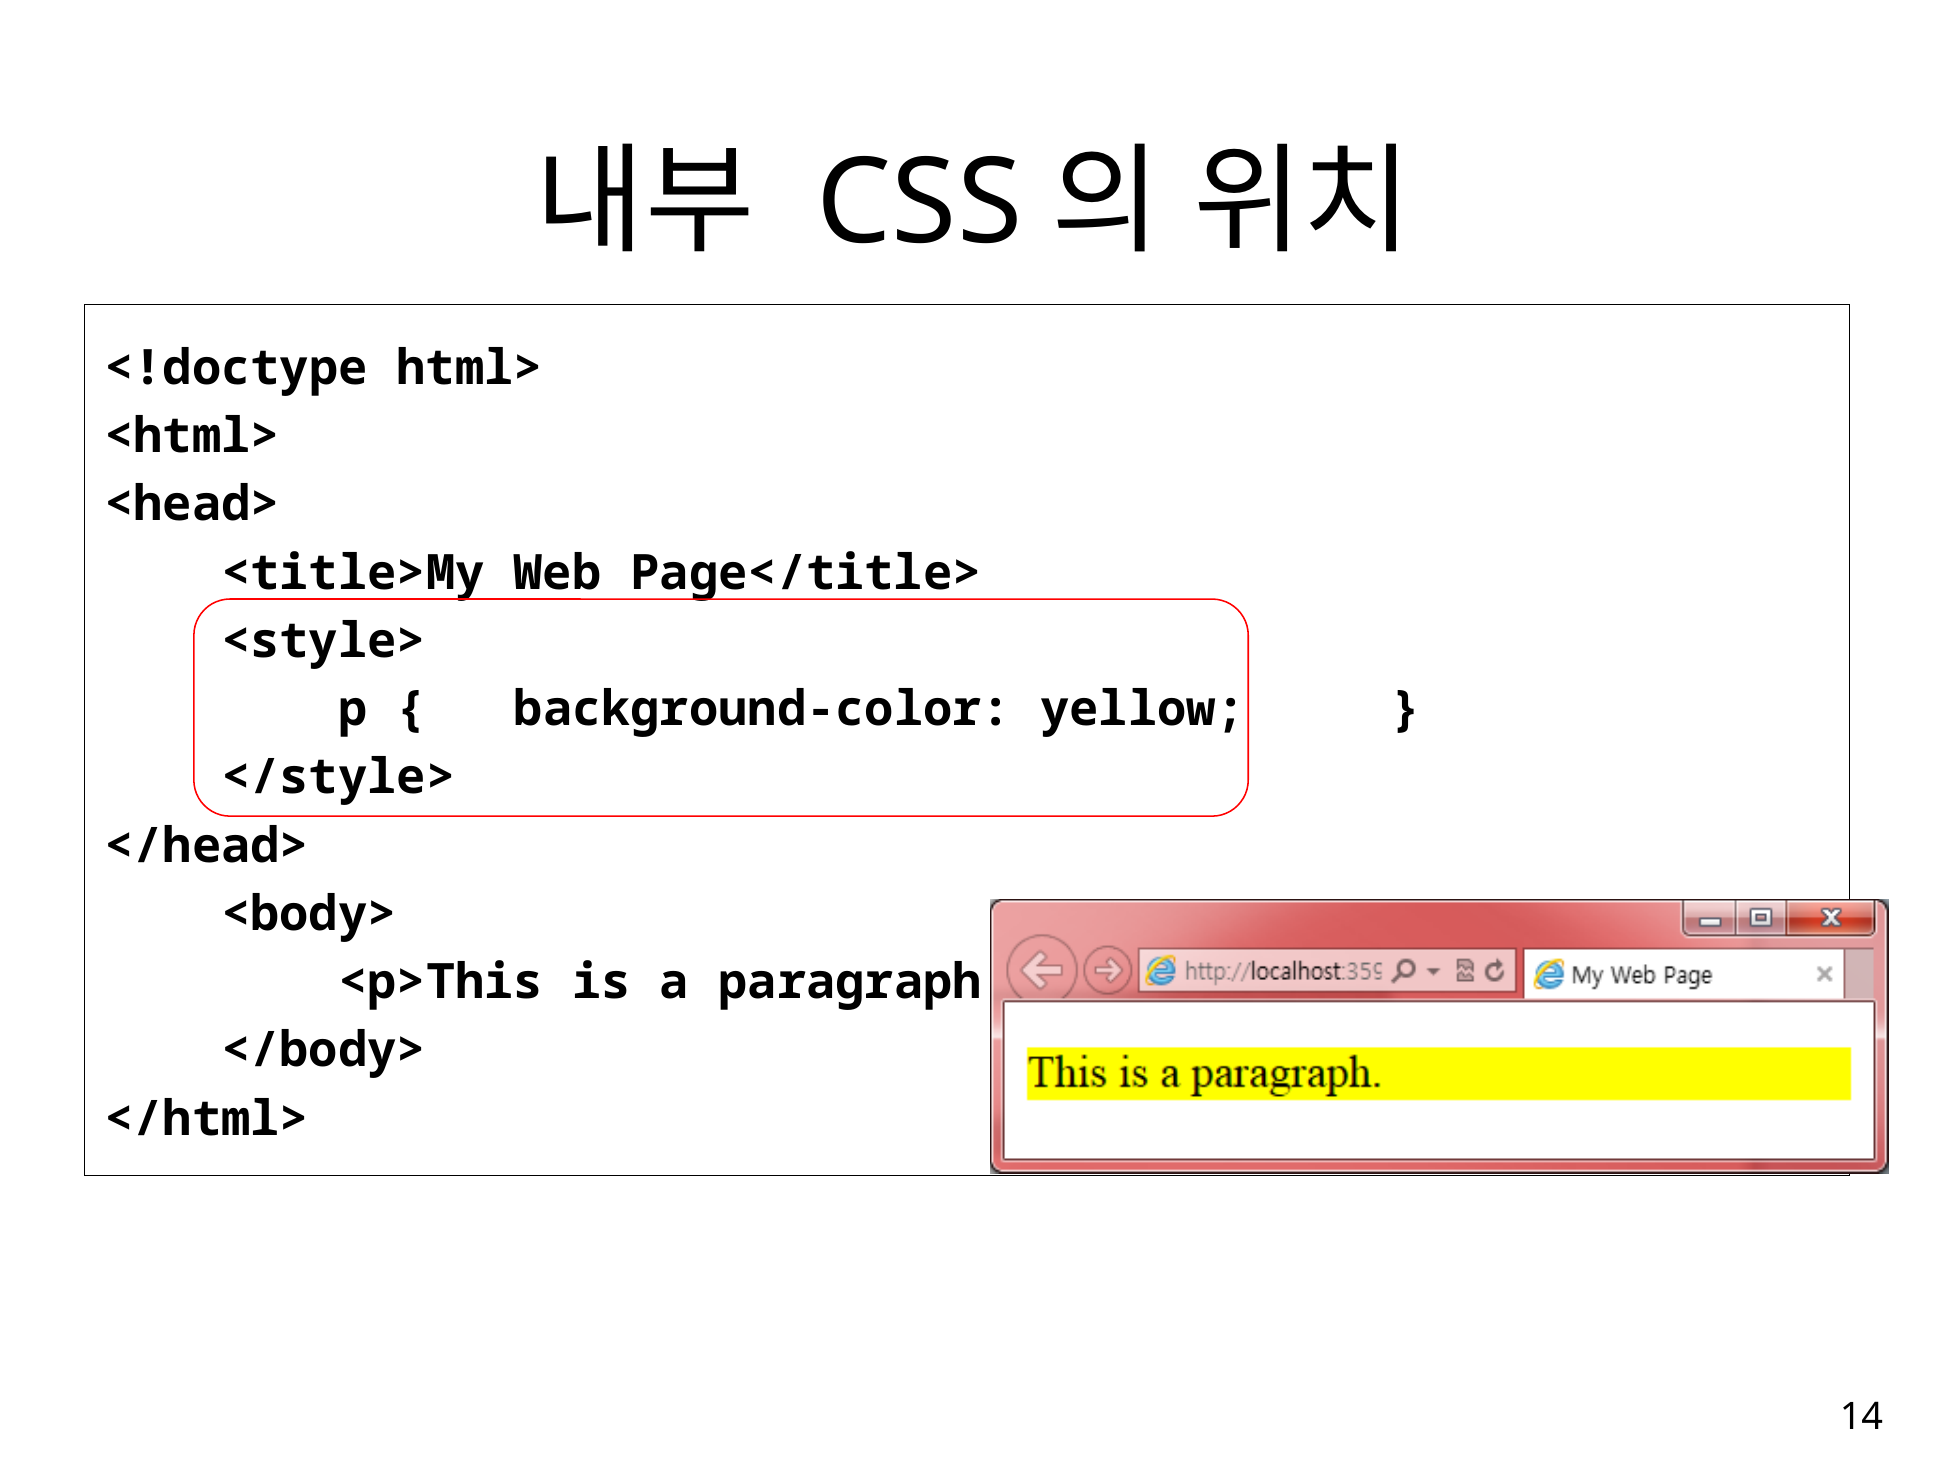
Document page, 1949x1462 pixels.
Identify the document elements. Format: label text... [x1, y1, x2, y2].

text_box [193, 598, 1249, 817]
title 내부 CSS의 위치 [178, 111, 1771, 274]
picture [990, 899, 1889, 1175]
slide_number 14 [1496, 1372, 1899, 1462]
text_box <!doctype html> <html> <head> <title>My Web Page</title> <style> p { background-color: yellow; } </style> </head> <body> <p>This is a paragraph.</p> </body> </html> [84, 304, 1850, 1176]
